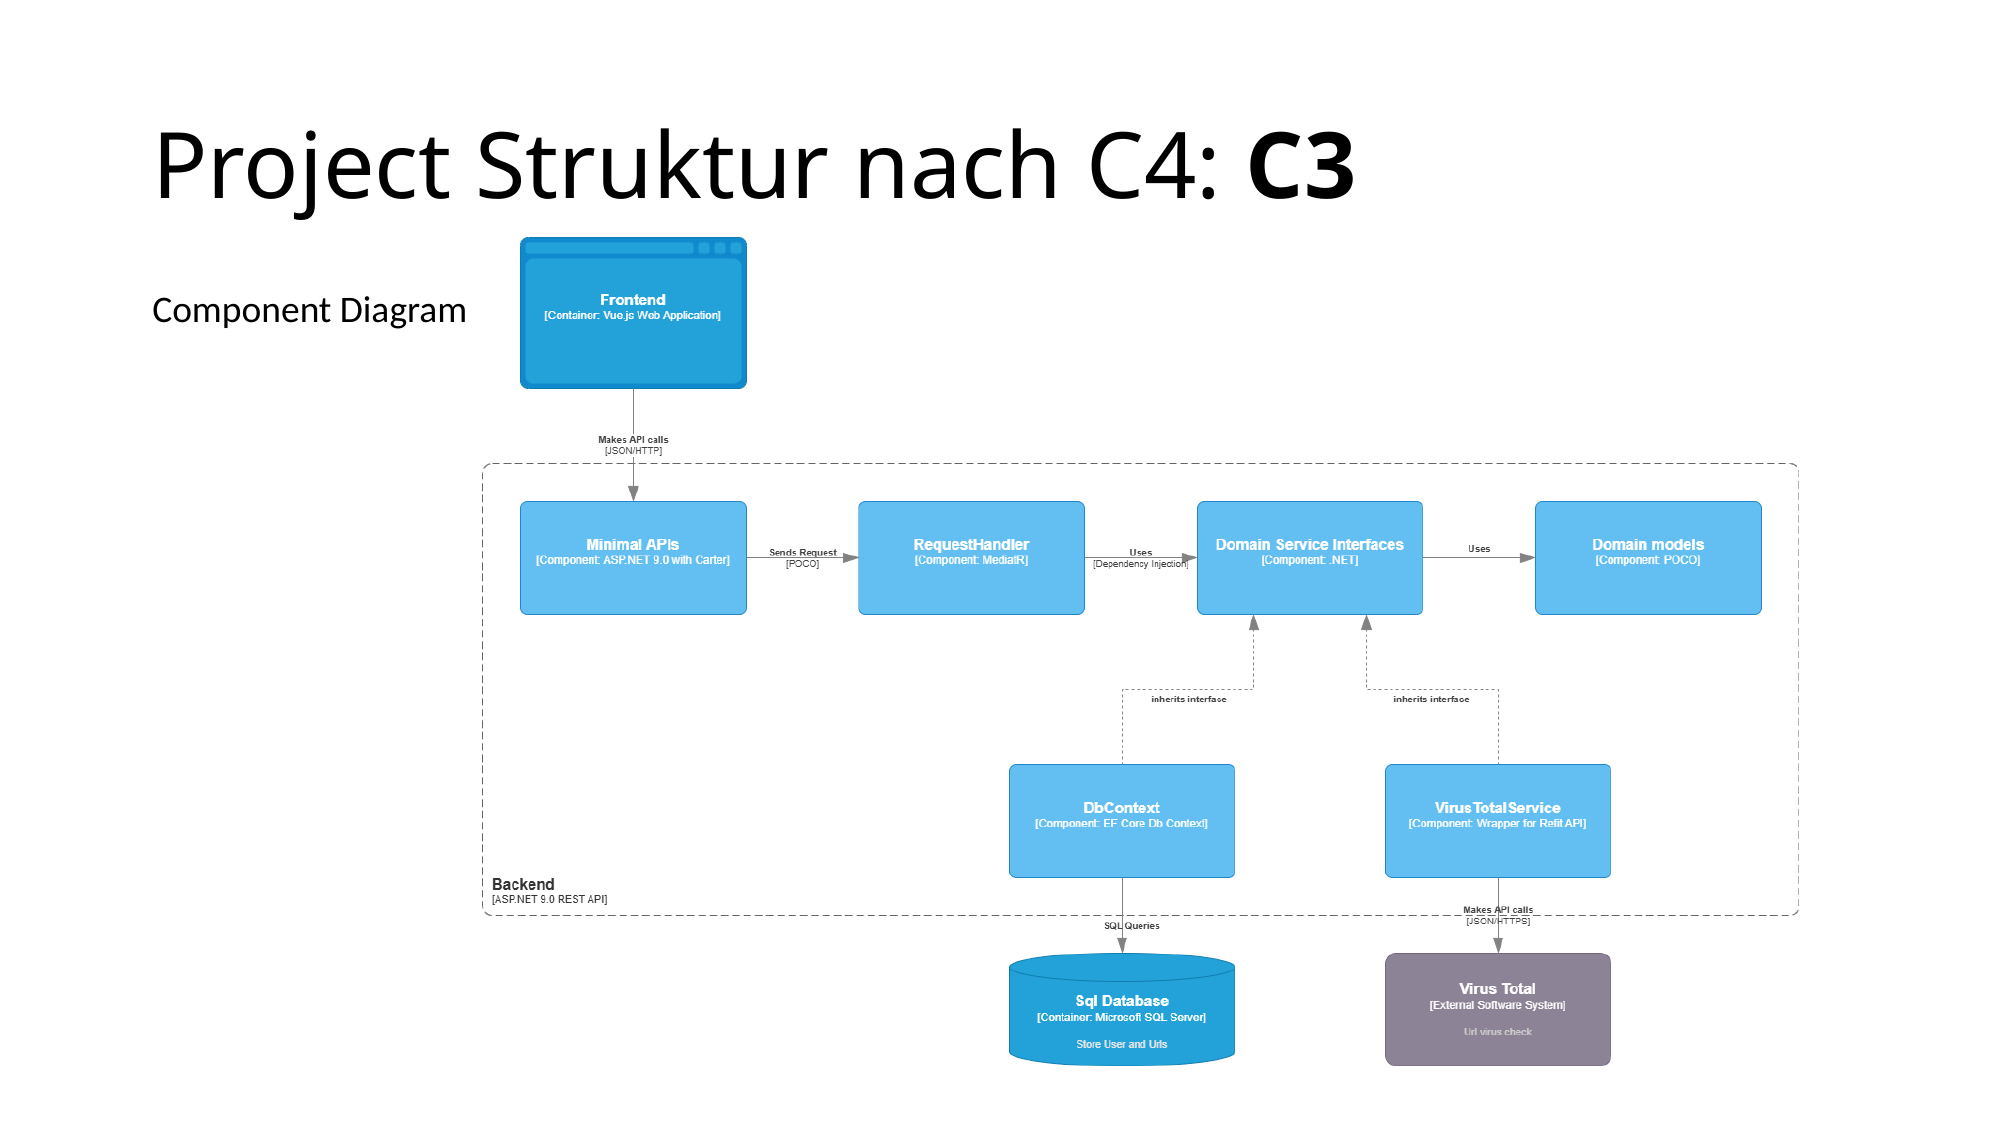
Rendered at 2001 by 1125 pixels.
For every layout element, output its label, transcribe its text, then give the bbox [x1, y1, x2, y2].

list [482, 237, 1799, 1066]
text_box Component Diagram [137, 277, 482, 337]
title Project Struktur nach C4: C3 [137, 59, 1863, 278]
